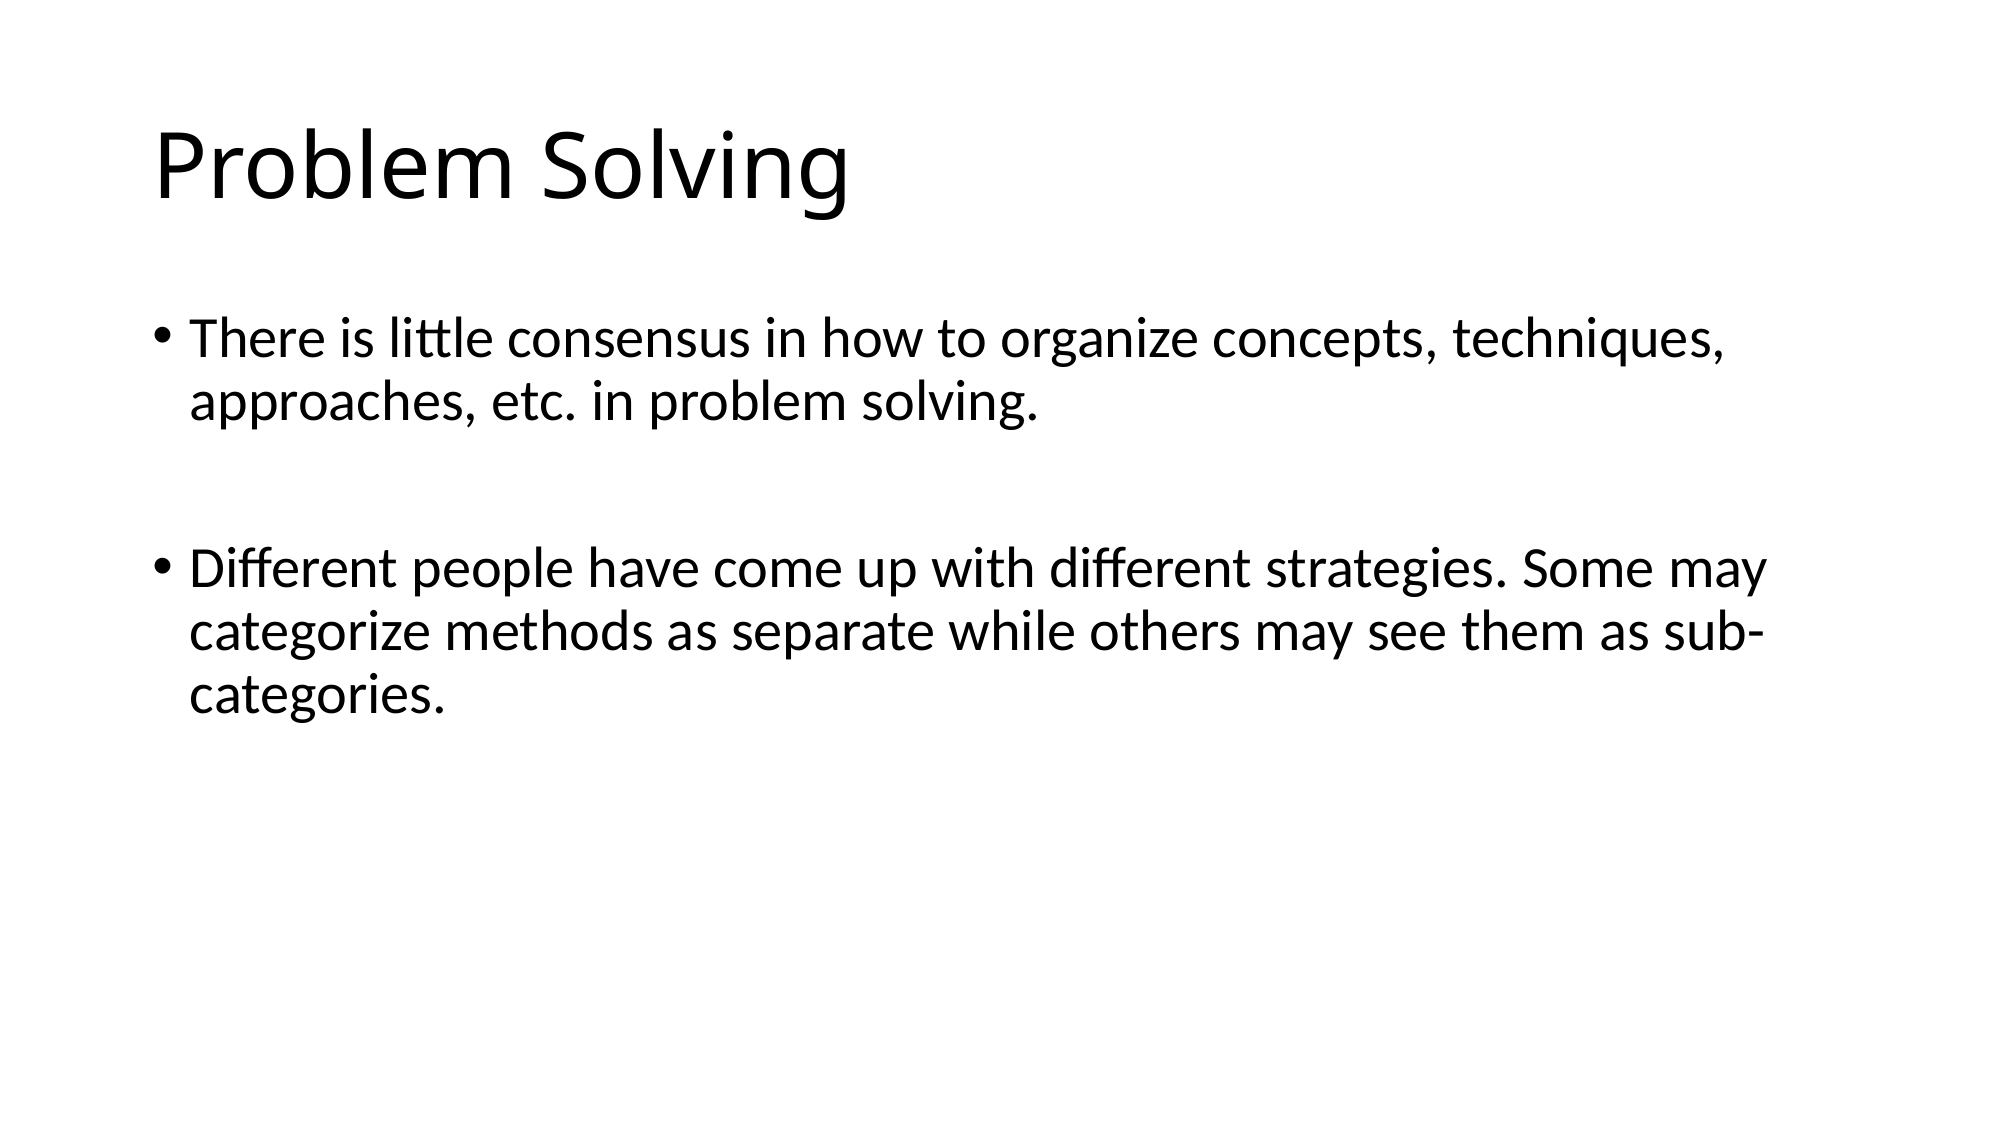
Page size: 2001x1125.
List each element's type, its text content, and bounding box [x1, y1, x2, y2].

list There is little consensus in how to organize concepts, techniques, approaches, etc. in problem solving. Different people have come up with different strategies. Some may categorize methods as separate while others may see them as sub-categories. [137, 299, 1863, 1014]
title Problem Solving [137, 59, 1863, 278]
